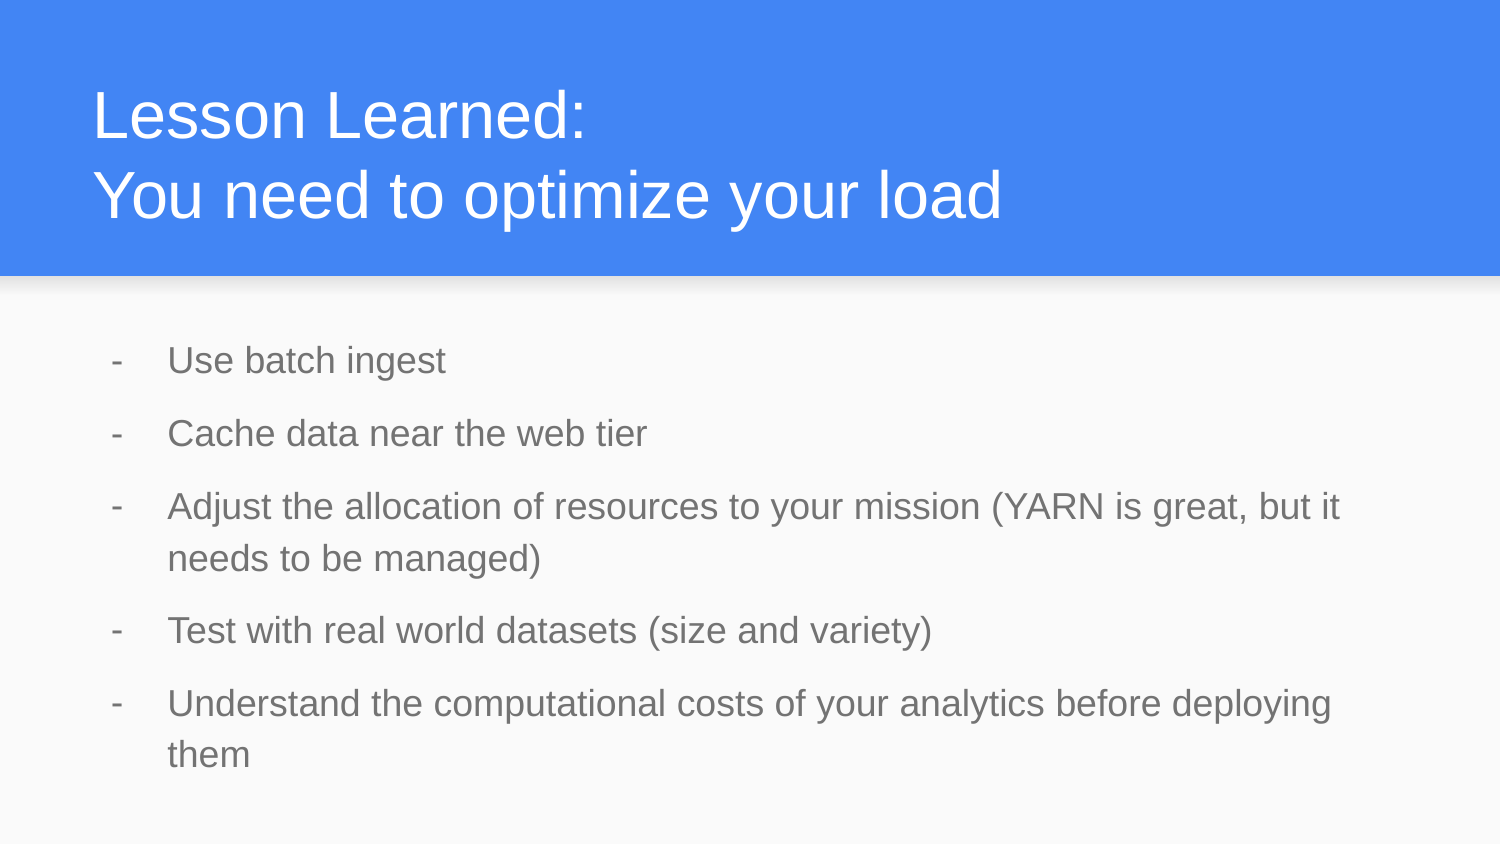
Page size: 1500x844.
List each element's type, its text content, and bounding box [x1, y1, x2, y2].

title Lesson Learned: You need to optimize your load [77, 121, 1427, 248]
list Use batch ingest Cache data near the web tier Adjust the allocation of resources to your mission (YARN is great, but it needs to be managed) Test with real world datasets (size and variety) Understand the computational costs of your analytics before deploying them [77, 314, 1427, 760]
